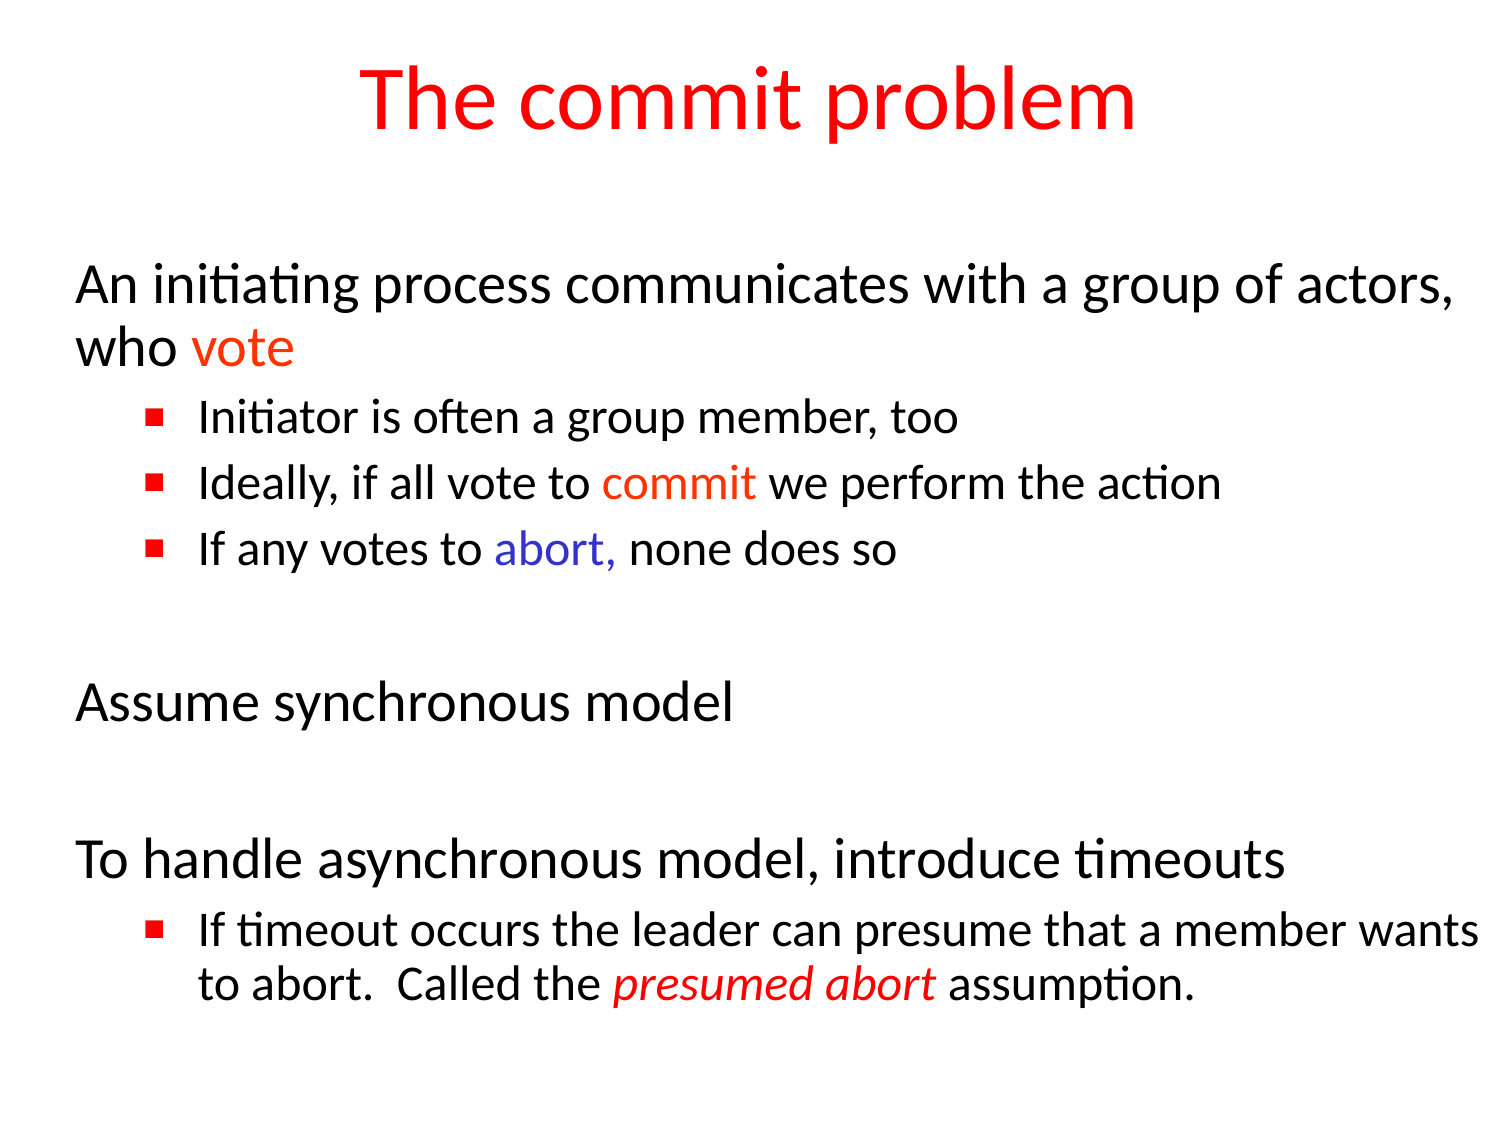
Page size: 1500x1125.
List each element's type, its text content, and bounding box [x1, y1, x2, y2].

picture [141, 535, 163, 557]
list An initiating process communicates with a group of actors, who vote Initiator is often a group member, too Ideally, if all vote to commit we perform the action If any votes to abort, none does so Assume synchronous model To handle asynchronous model, introduce timeouts If timeout occurs the leader can presume that a member wants to abort. Called the presumed abort assumption. [0, 252, 1500, 1125]
picture [141, 404, 163, 426]
title The commit problem [0, 0, 1500, 187]
picture [141, 469, 163, 491]
picture [141, 916, 163, 938]
